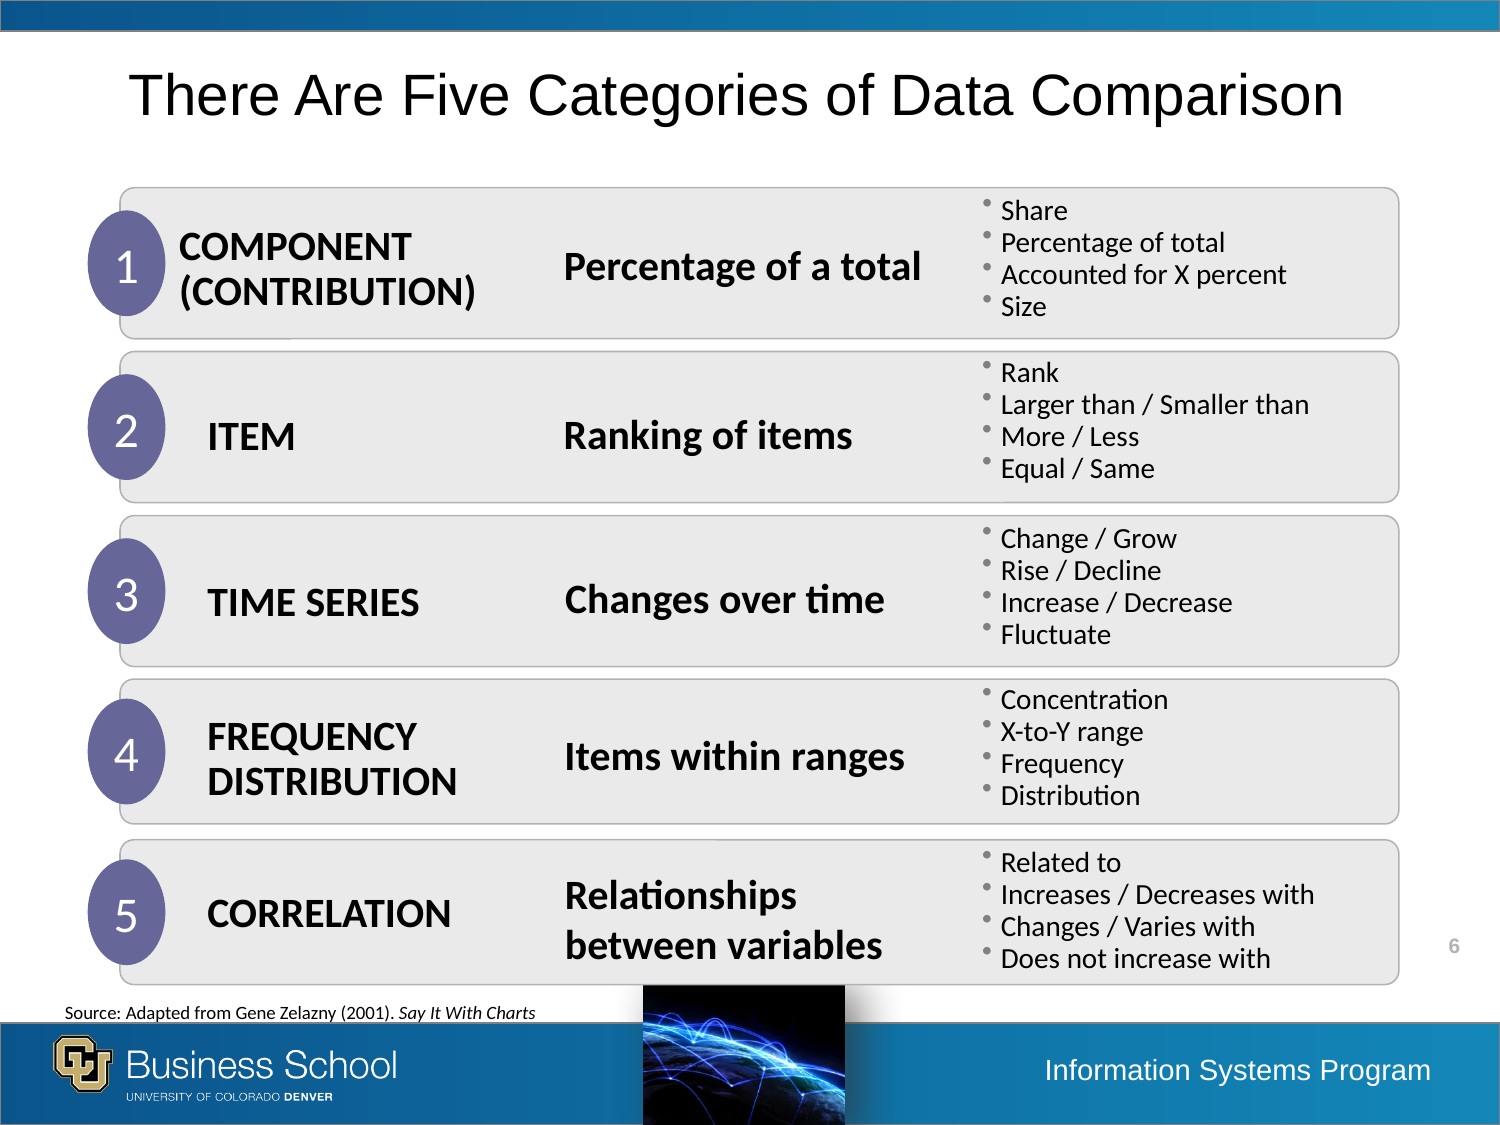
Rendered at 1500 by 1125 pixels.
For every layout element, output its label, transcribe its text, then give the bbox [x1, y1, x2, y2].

text_box 1 [87, 210, 166, 317]
text_box 4 [87, 698, 166, 805]
text_box FREQUENCY DISTRIBUTION [192, 707, 495, 813]
text_box Rank Larger than / Smaller than More / Less Equal / Same [967, 360, 1415, 490]
text_box COMPONENT (CONTRIBUTION) [164, 217, 524, 323]
text_box Concentration X-to-Y range Frequency Distribution [967, 687, 1415, 817]
text_box [119, 679, 1398, 824]
text_box [120, 187, 1399, 339]
title There Are Five Categories of Data Comparison [49, 49, 1426, 163]
text_box 5 [87, 859, 166, 966]
text_box [119, 839, 1399, 985]
text_box Source: Adapted from Gene Zelazny (2001). Say It With Charts [49, 993, 638, 1031]
text_box Percentage of a total [549, 231, 943, 297]
text_box Related to Increases / Decreases with Changes / Varies with Does not increase with [967, 851, 1415, 980]
text_box Share Percentage of total Accounted for X percent Size [967, 199, 1340, 328]
text_box ITEM [192, 401, 495, 466]
text_box Items within ranges [549, 721, 925, 787]
text_box [120, 515, 1399, 667]
text_box 3 [87, 538, 166, 645]
text_box CORRELATION [192, 884, 495, 944]
picture [53, 1034, 396, 1101]
text_box 2 [87, 374, 166, 480]
text_box Ranking of items [548, 400, 930, 466]
text_box Change / Grow Rise / Decline Increase / Decrease Fluctuate [967, 527, 1415, 656]
text_box [120, 351, 1399, 503]
text_box Relationships between variables [549, 860, 933, 976]
text_box Changes over time [550, 564, 910, 630]
text_box TIME SERIES [192, 567, 495, 633]
picture [643, 985, 845, 1125]
